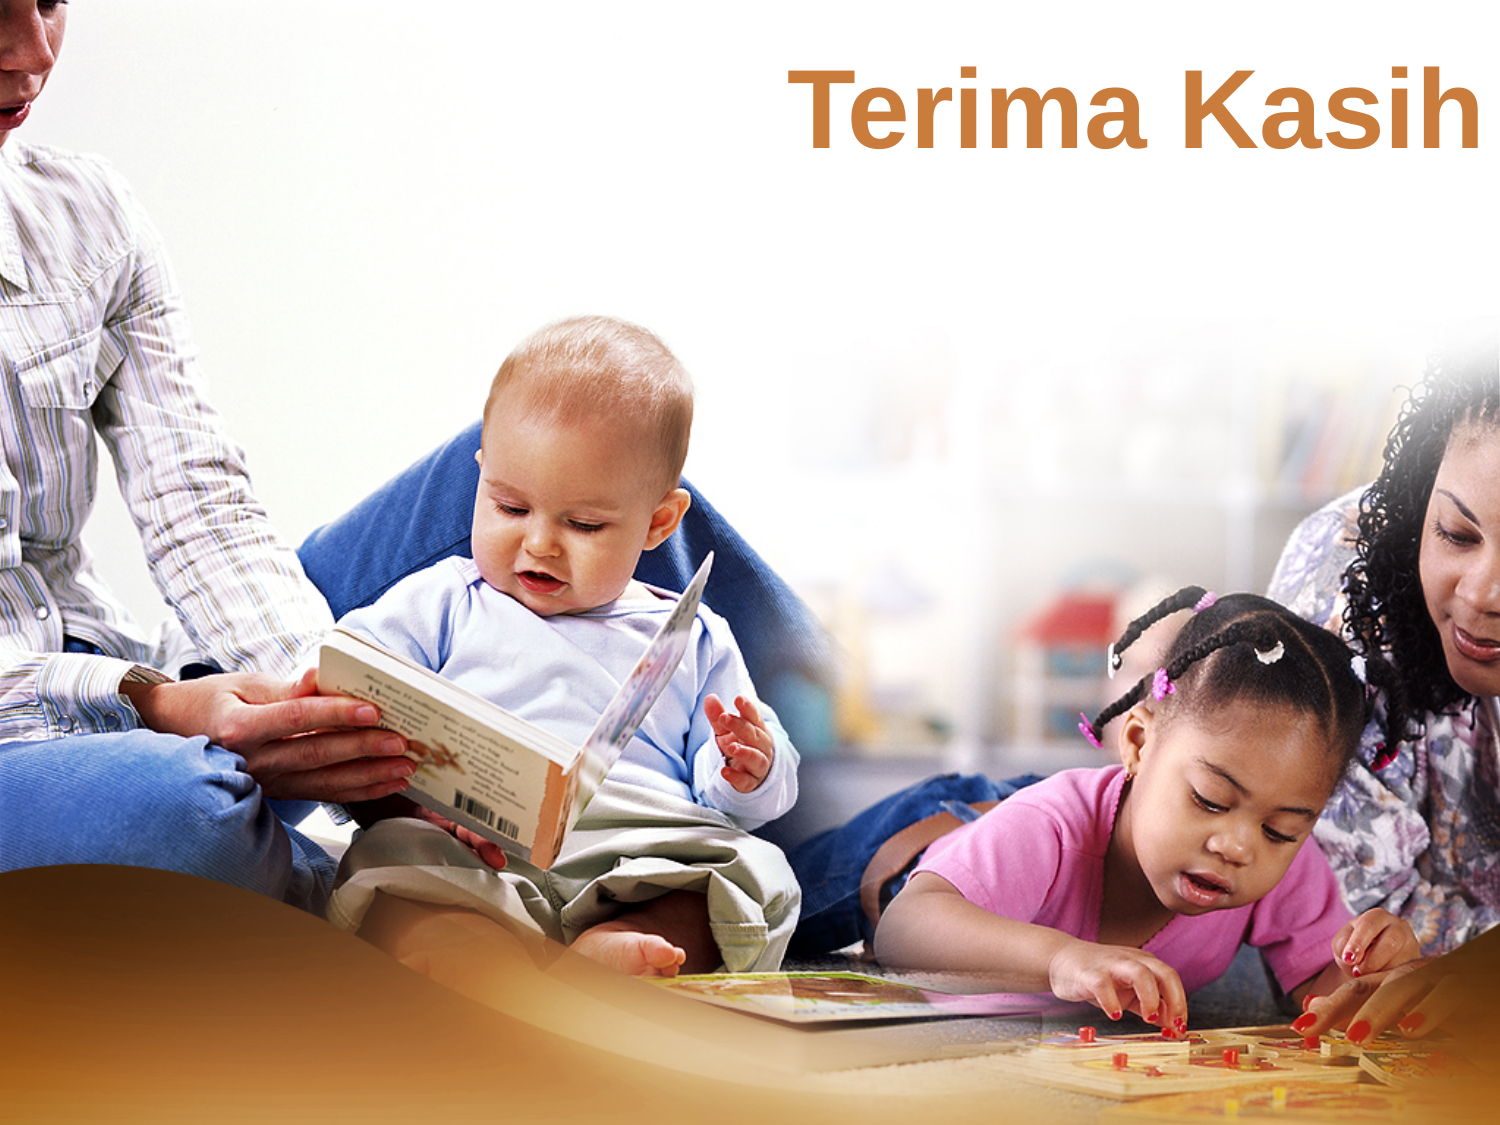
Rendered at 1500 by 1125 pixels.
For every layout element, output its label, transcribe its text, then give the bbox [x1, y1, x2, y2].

picture [0, 0, 1500, 1125]
title Terima Kasih [324, 12, 1500, 195]
